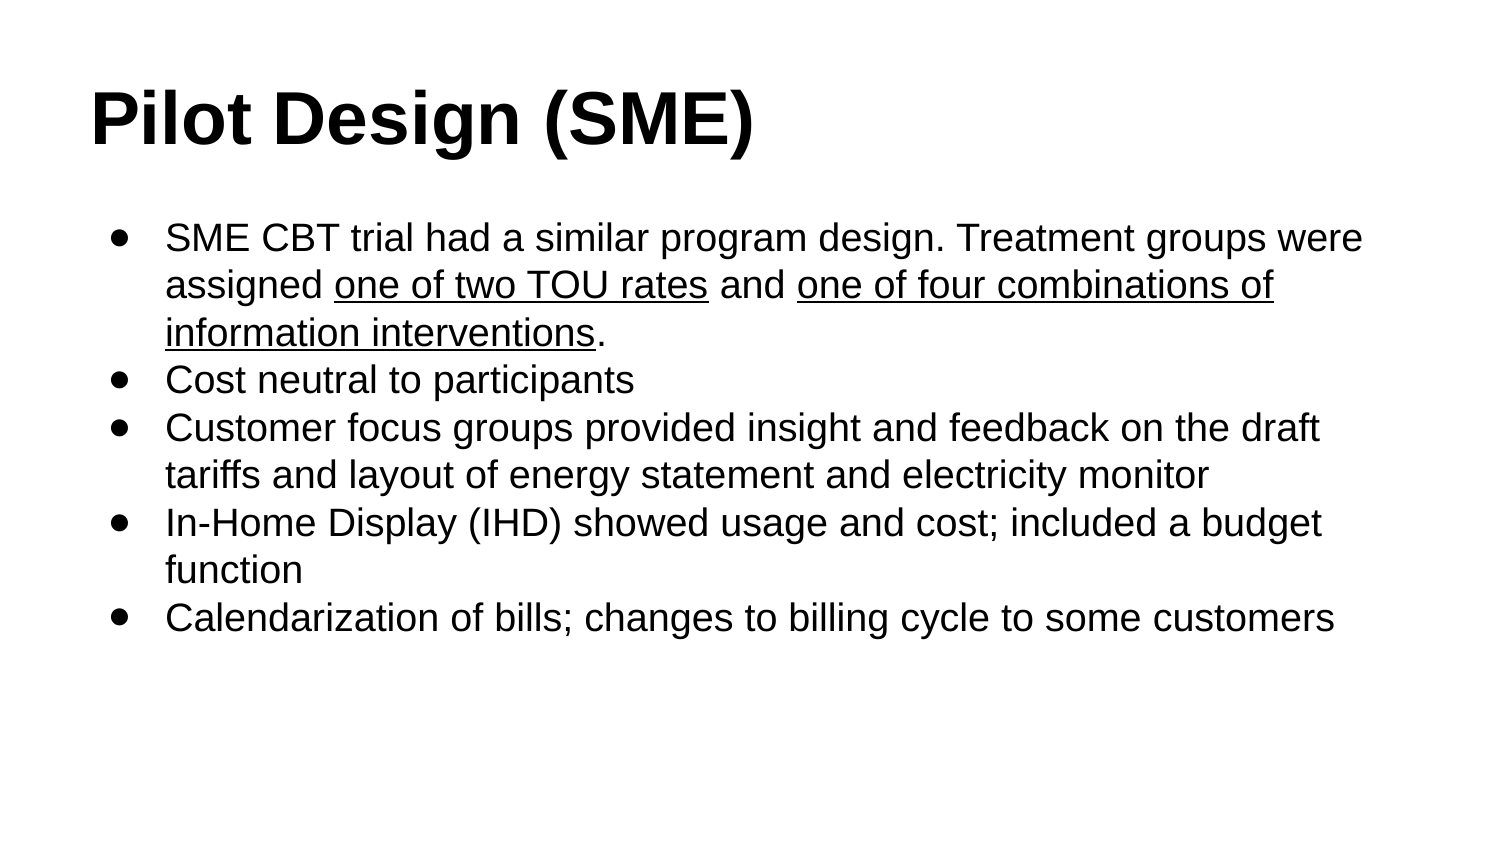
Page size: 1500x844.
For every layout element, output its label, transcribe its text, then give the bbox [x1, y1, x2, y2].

list SME CBT trial had a similar program design. Treatment groups were assigned one of two TOU rates and one of four combinations of information interventions. Cost neutral to participants Customer focus groups provided insight and feedback on the draft tariffs and layout of energy statement and electricity monitor In-Home Display (IHD) showed usage and cost; included a budget function Calendarization of bills; changes to billing cycle to some customers [75, 196, 1425, 808]
title Pilot Design (SME) [75, 33, 1425, 175]
